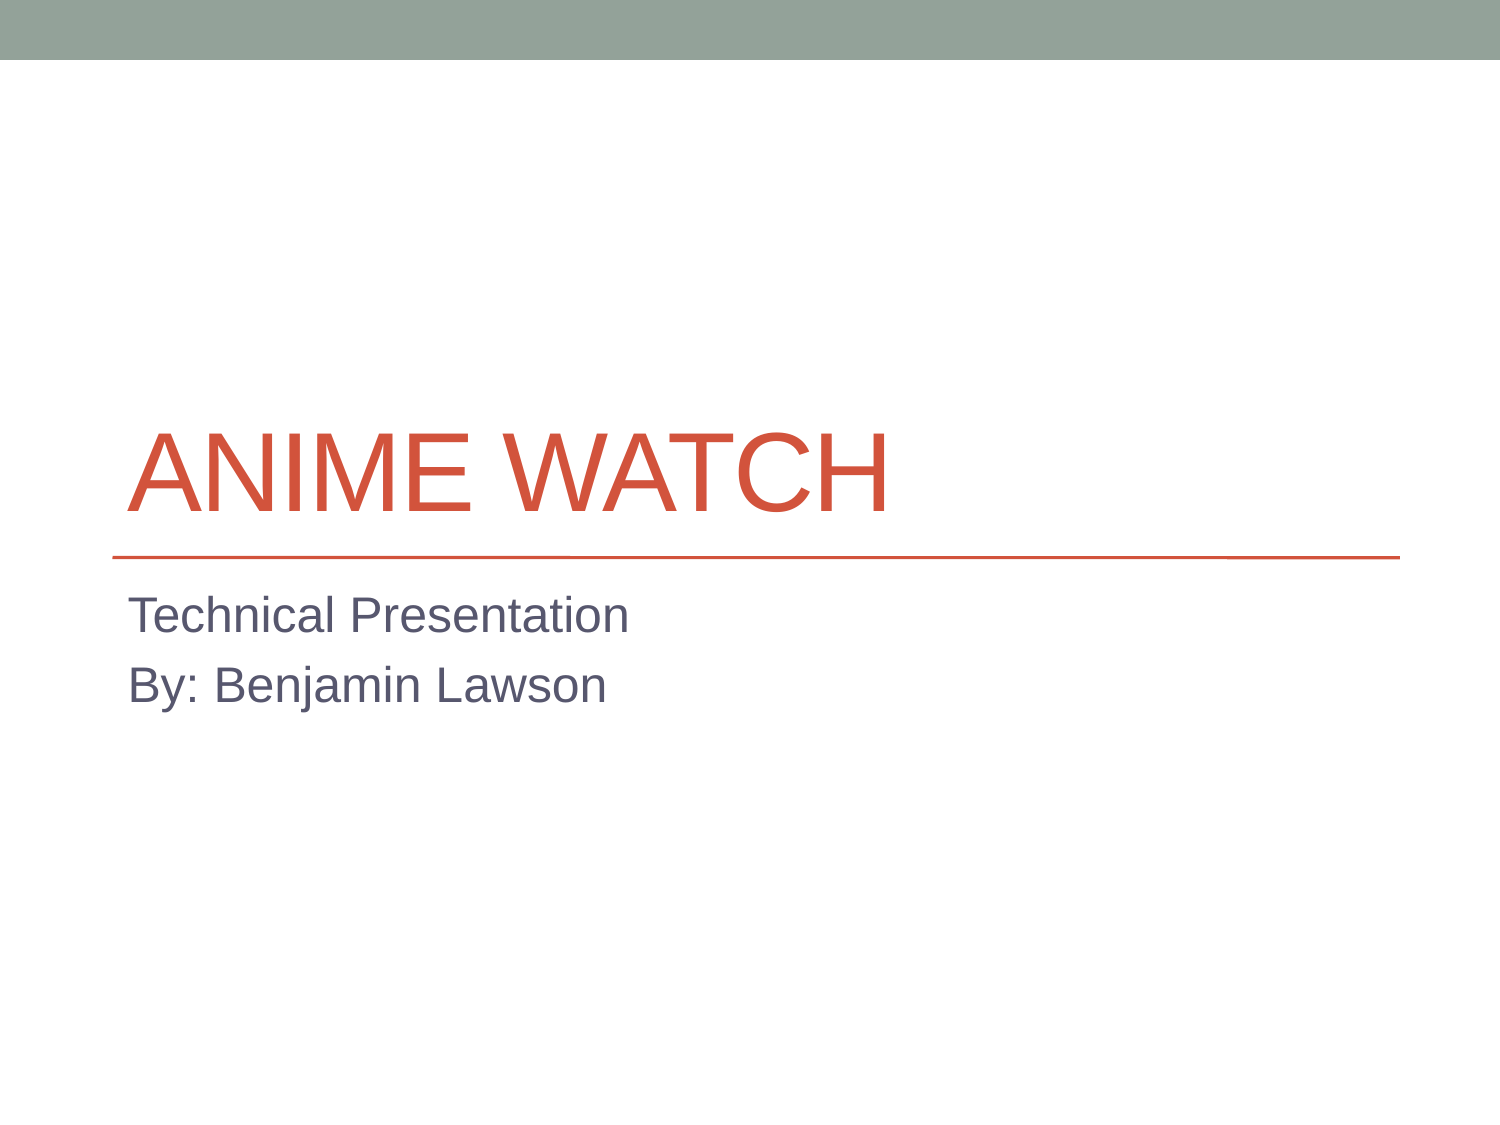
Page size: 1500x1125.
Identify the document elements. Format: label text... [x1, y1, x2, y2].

title Anime Watch [112, 224, 1400, 542]
subtitle Technical Presentation By: Benjamin Lawson [112, 575, 1163, 863]
